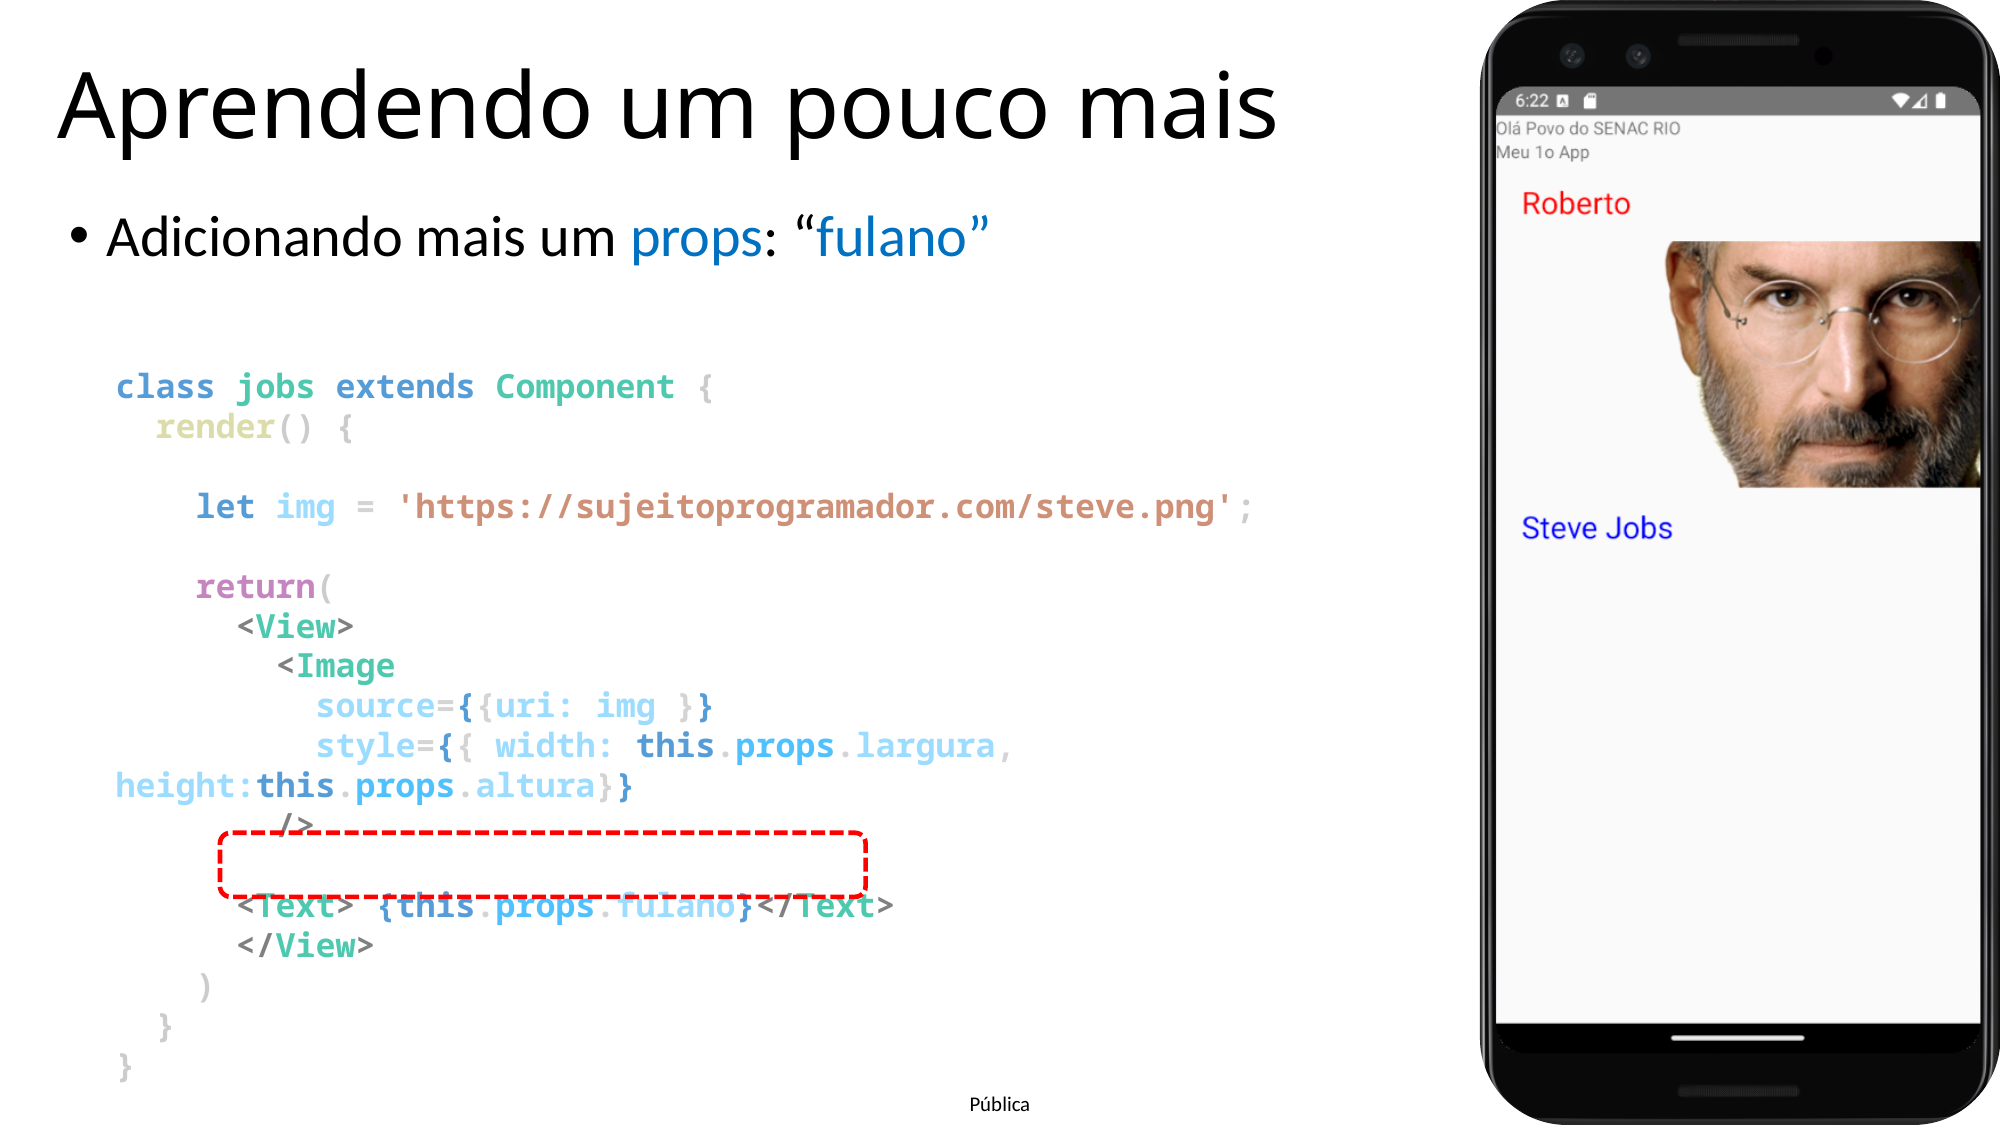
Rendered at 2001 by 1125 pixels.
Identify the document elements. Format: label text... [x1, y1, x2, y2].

picture [1479, 0, 2001, 1125]
text_box class jobs extends Component { render() { let img = 'https://sujeitoprogramador.com/steve.png'; return( <View> <Image source={{uri: img }} style={{ width: this.props.largura, height:this.props.altura}} /> <Text> {this.props.fulano}</Text> </View> ) } } [100, 357, 1464, 1092]
text_box [219, 832, 866, 897]
title Aprendendo um pouco mais [42, 0, 1325, 218]
list Adicionando mais um props: “fulano” [53, 199, 1173, 325]
